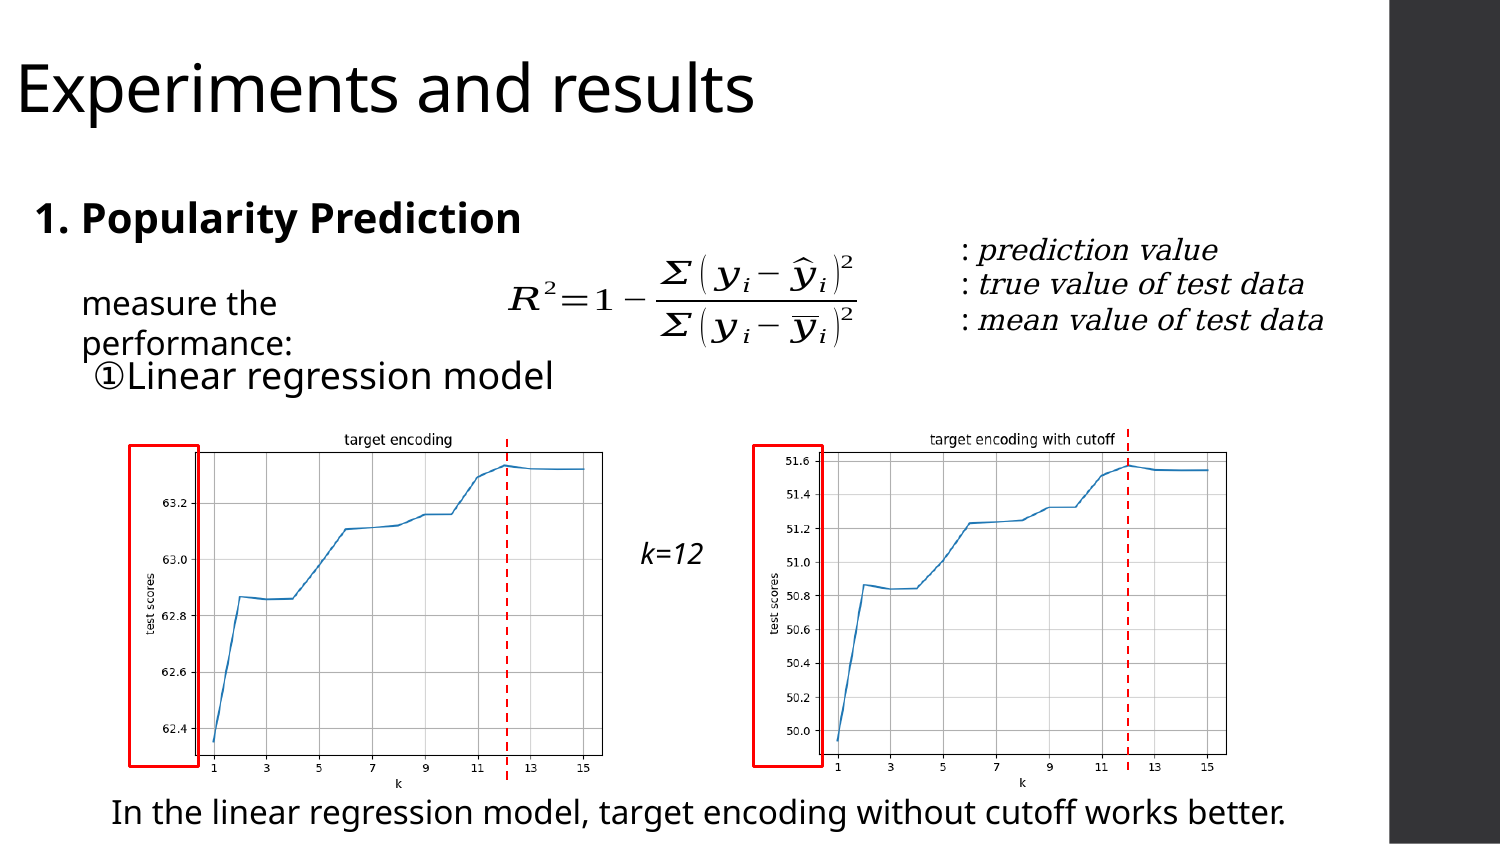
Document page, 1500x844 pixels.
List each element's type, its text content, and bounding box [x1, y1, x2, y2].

text_box ①Linear regression model [77, 344, 570, 405]
text_box 1. Popularity Prediction [19, 184, 549, 250]
title Experiments and results [0, 33, 1398, 135]
picture [753, 403, 1278, 798]
text_box measure the performance: [66, 274, 502, 370]
text_box In the linear regression model, target encoding without cutoff works better. [96, 783, 1434, 839]
picture [129, 424, 654, 798]
text_box k=12 [660, 528, 719, 578]
